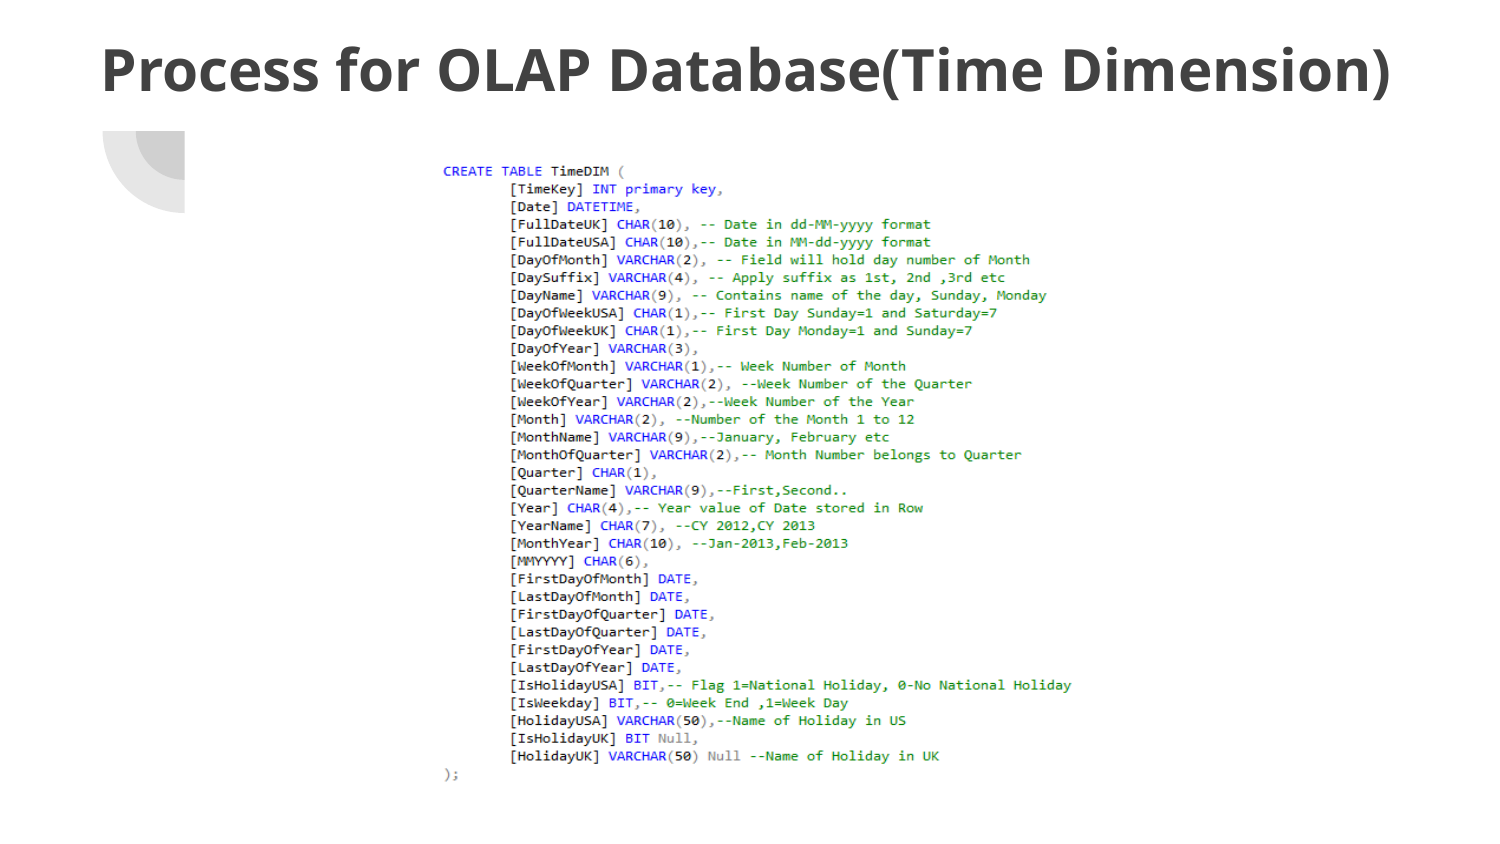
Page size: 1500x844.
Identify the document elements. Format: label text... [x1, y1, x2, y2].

title Process for OLAP Database(Time Dimension) [85, 18, 1437, 183]
picture [441, 158, 1081, 786]
